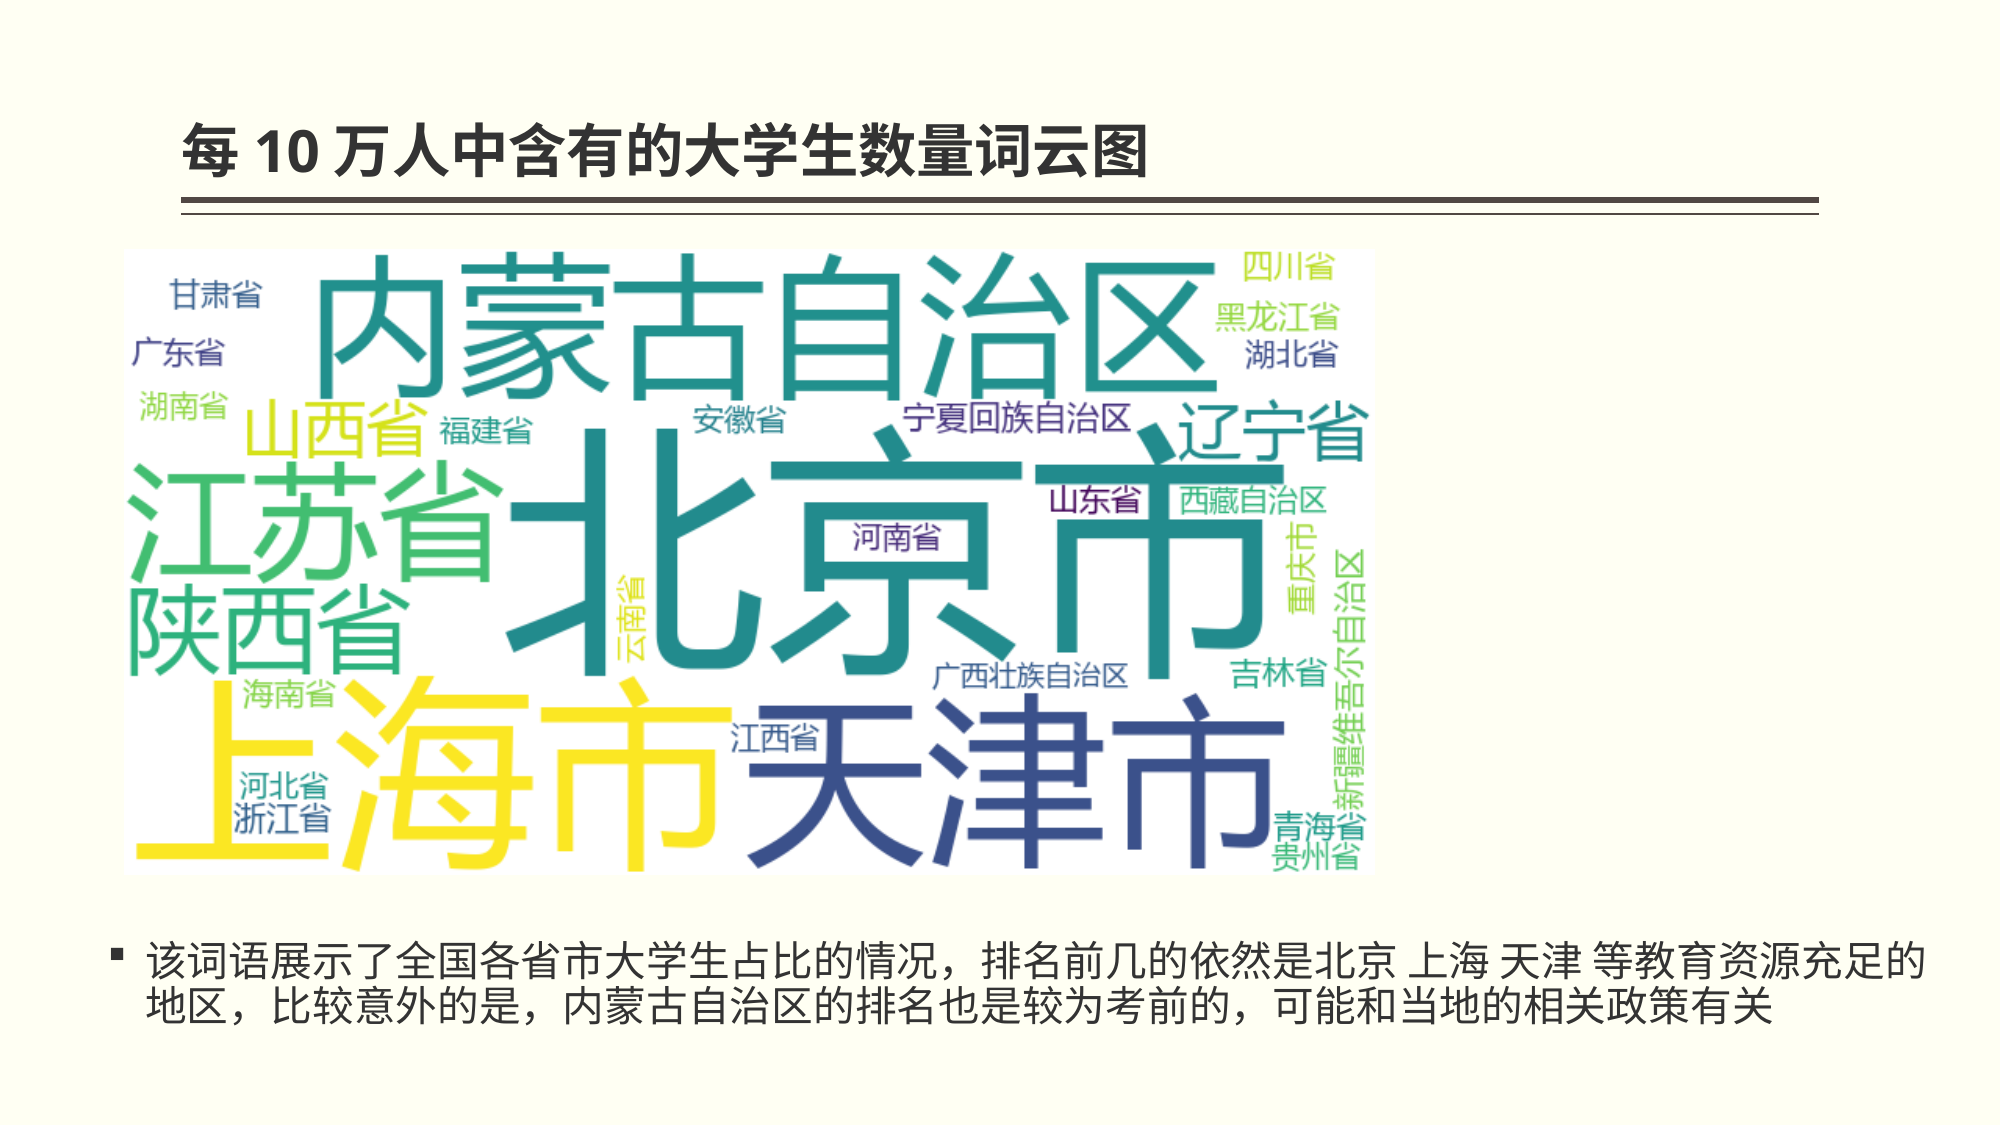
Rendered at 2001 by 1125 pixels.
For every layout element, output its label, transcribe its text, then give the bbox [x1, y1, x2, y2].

title 每10万人中含有的大学生数量词云图 [181, 12, 1819, 193]
list 该词语展示了全国各省市大学生占比的情况，排名前几的依然是北京 上海 天津 等教育资源充足的地区，比较意外的是，内蒙古自治区的排名也是较为考前的，可能和当地的相关政策有关 [107, 932, 1959, 1113]
picture [124, 249, 1375, 875]
